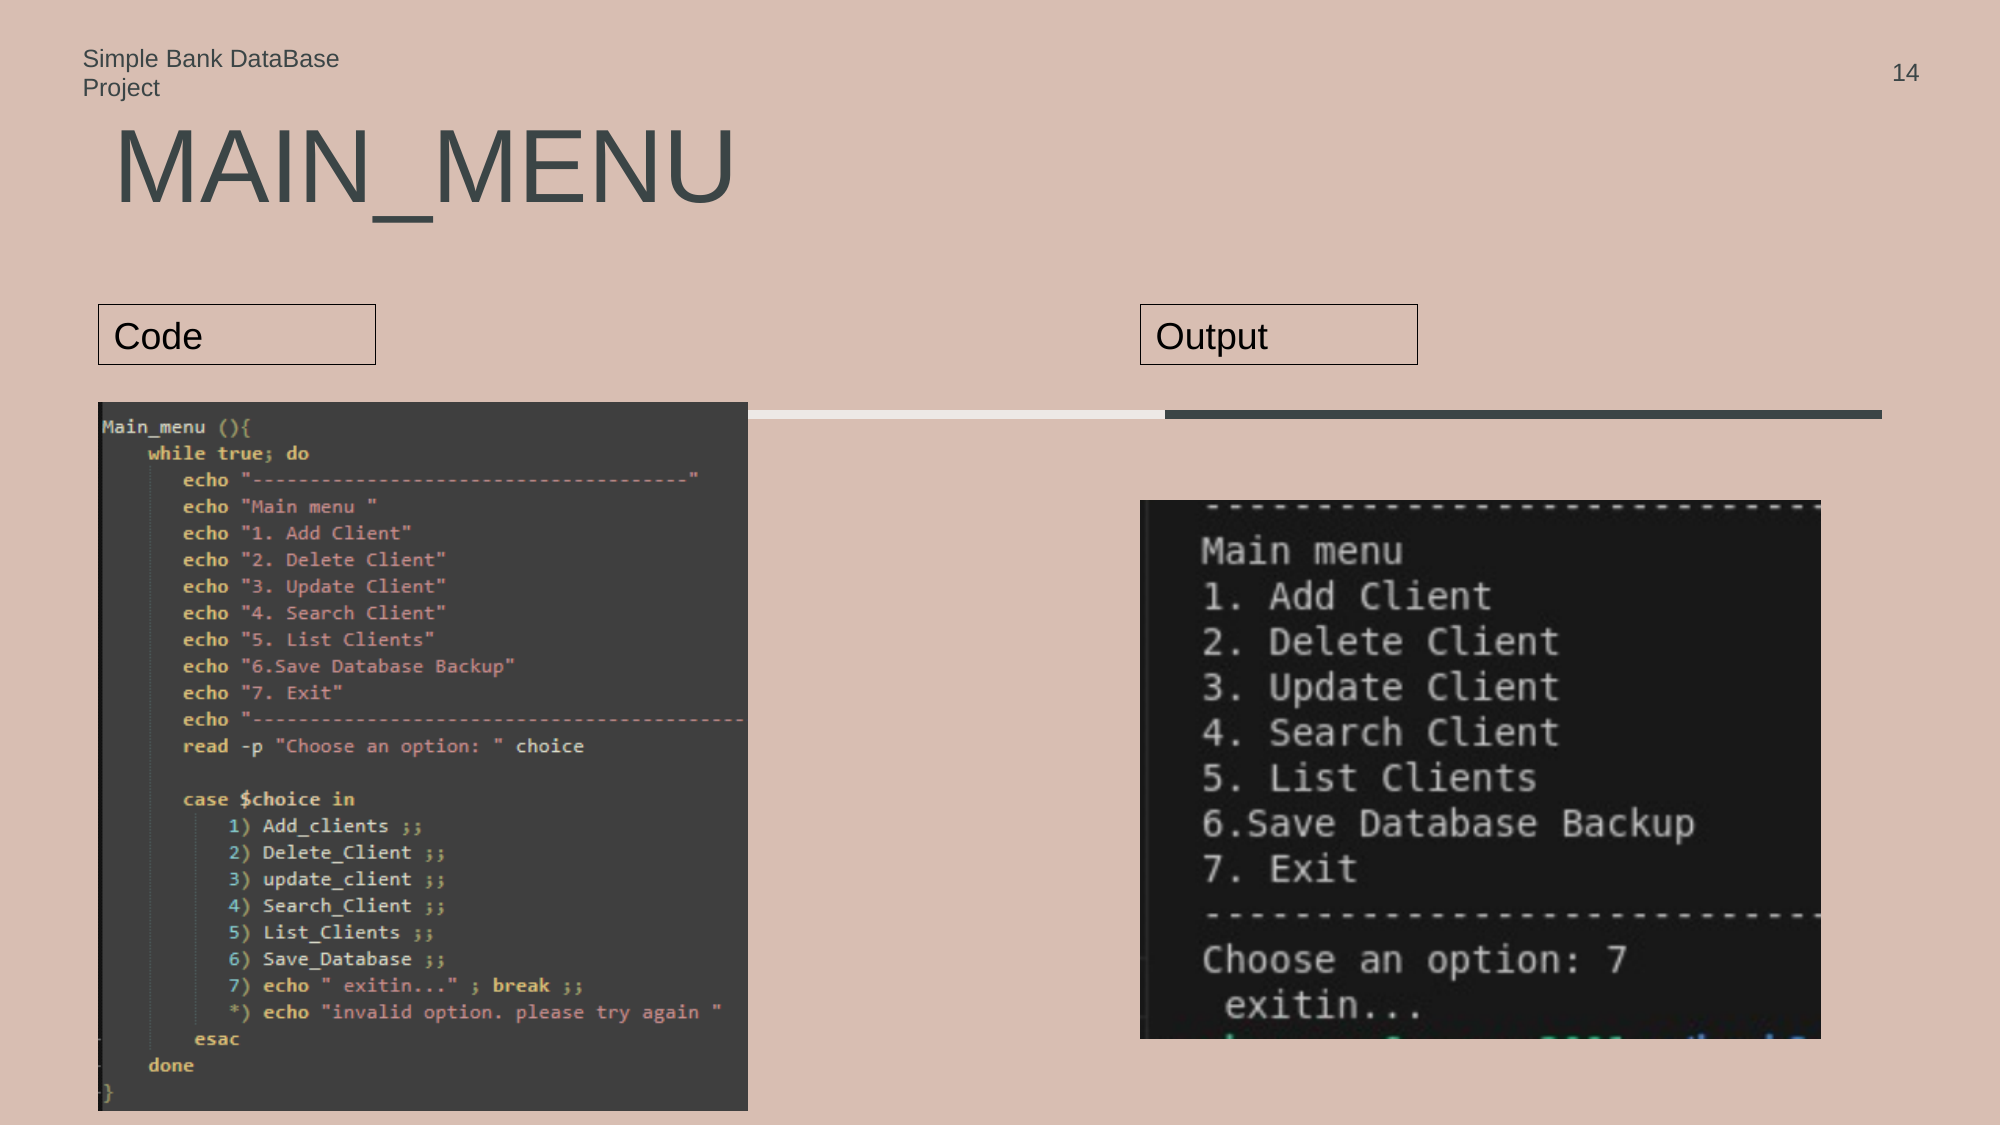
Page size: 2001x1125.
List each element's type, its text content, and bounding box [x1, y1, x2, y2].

picture [1140, 500, 1821, 1039]
text_box Code [98, 304, 376, 365]
text_box Output [1140, 304, 1418, 365]
title Main_menu [98, 114, 1883, 231]
slide_number 14 [1660, 49, 1935, 95]
picture [98, 402, 748, 1111]
footer Simple Bank DataBase Project [67, 49, 368, 95]
